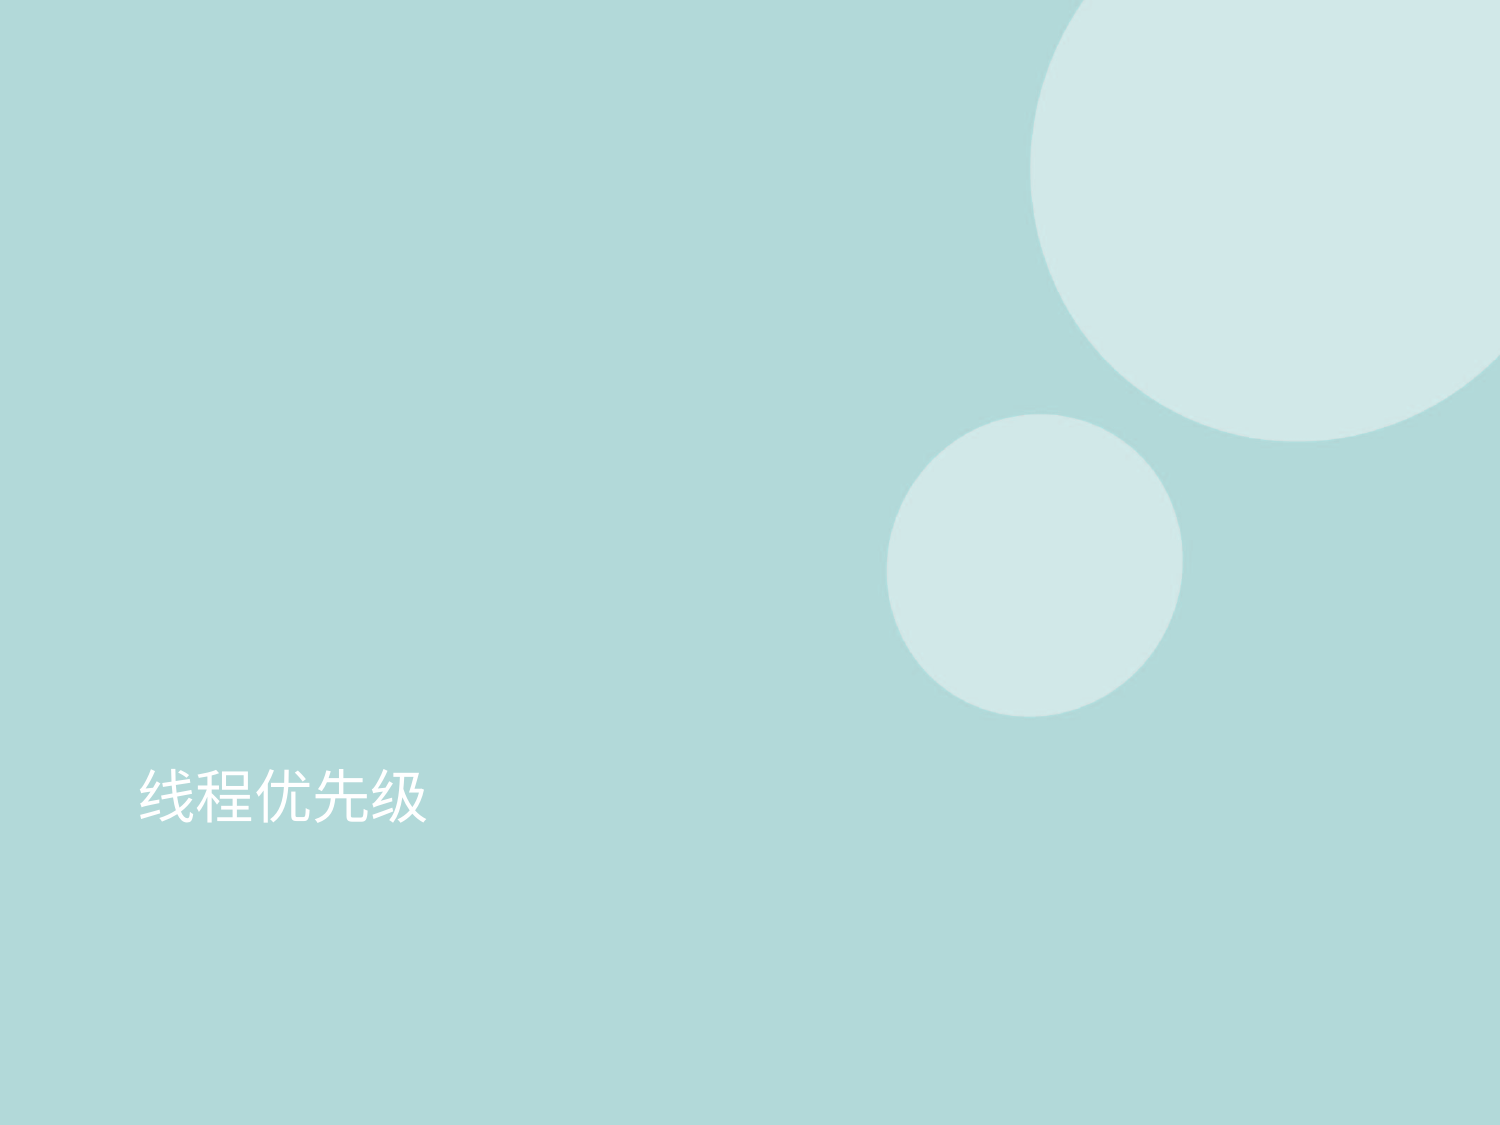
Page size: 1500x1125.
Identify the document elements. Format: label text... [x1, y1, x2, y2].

title 线程优先级 [122, 729, 1398, 839]
picture [0, 0, 1500, 1125]
